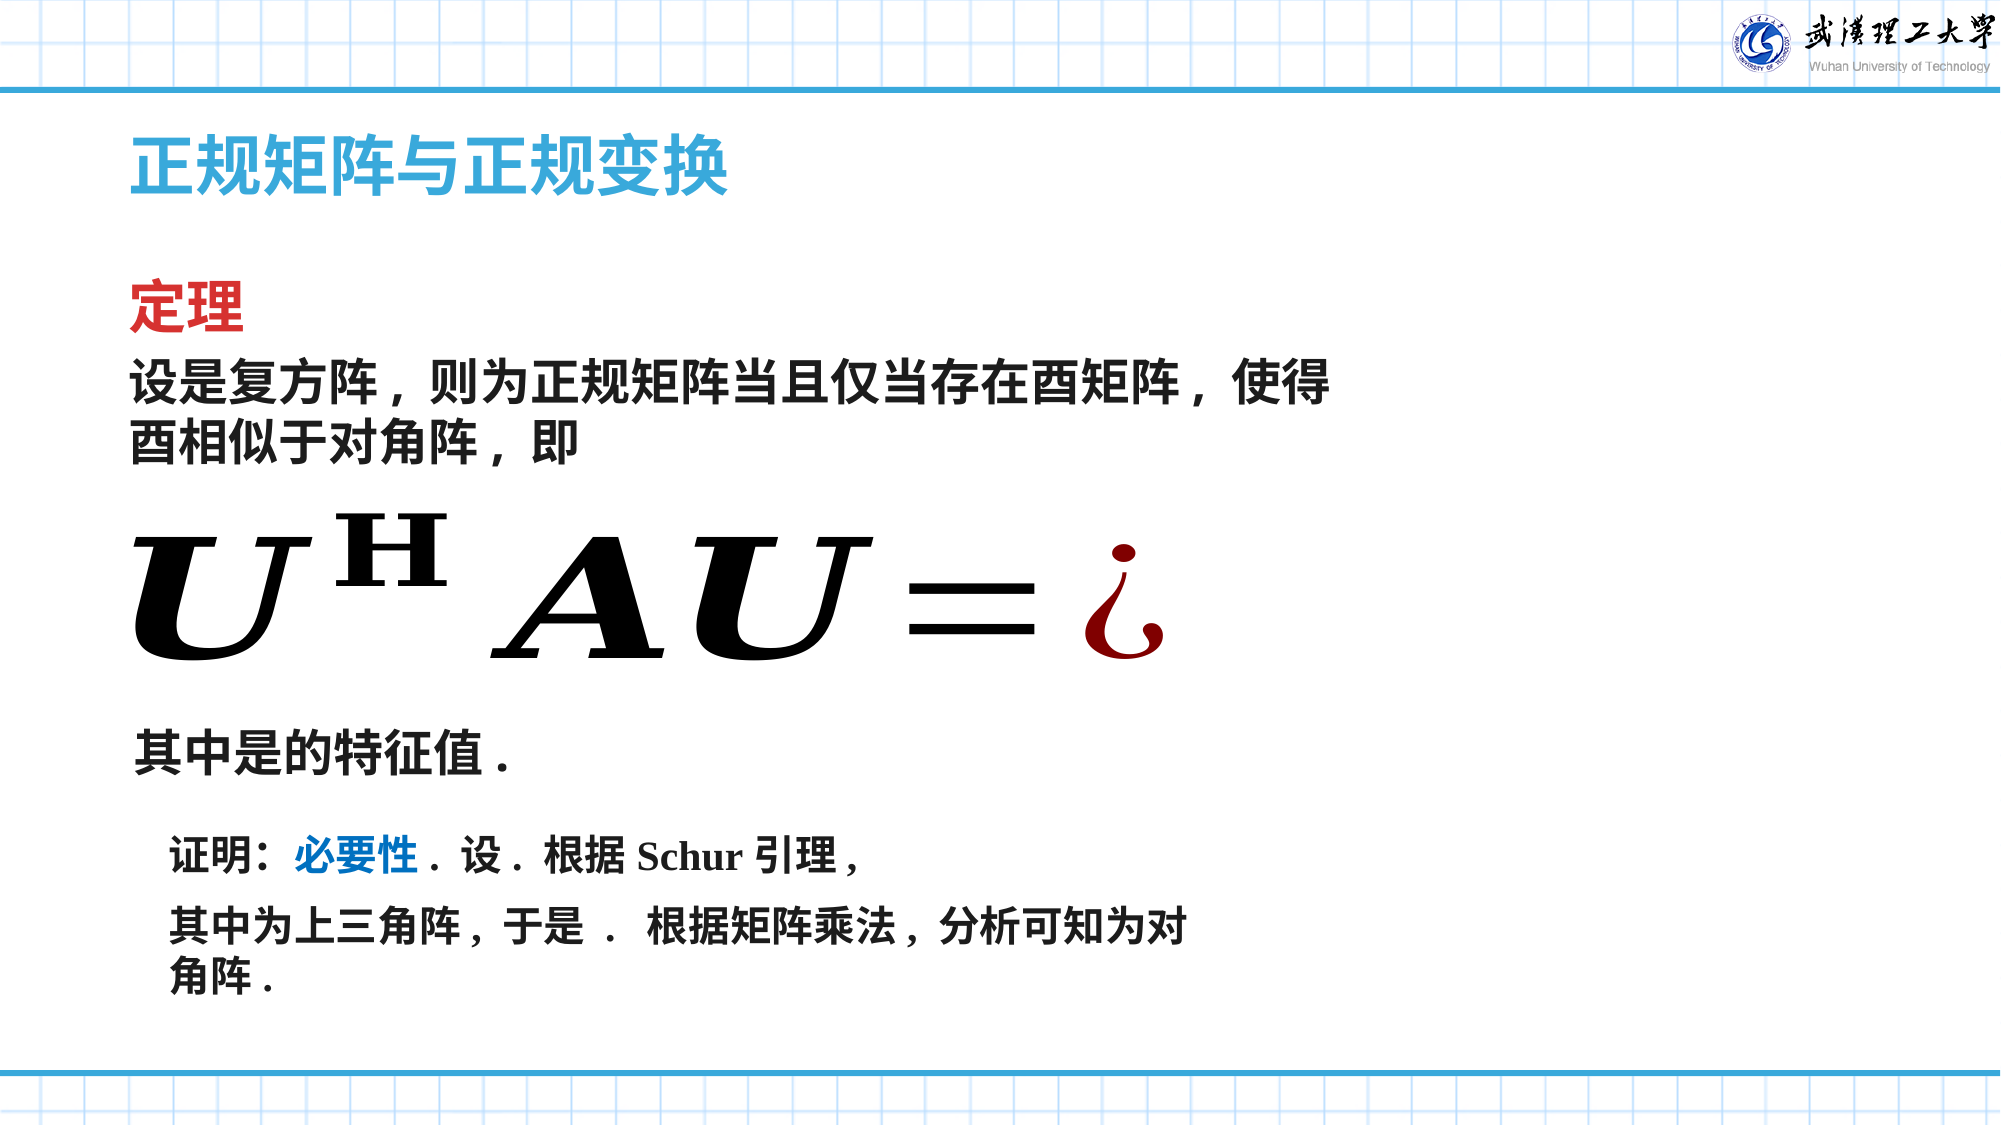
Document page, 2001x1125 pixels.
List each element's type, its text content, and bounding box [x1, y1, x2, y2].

list 正规矩阵与正规变换 [114, 94, 1162, 213]
picture [0, 1077, 2001, 1125]
picture [0, 0, 2001, 87]
